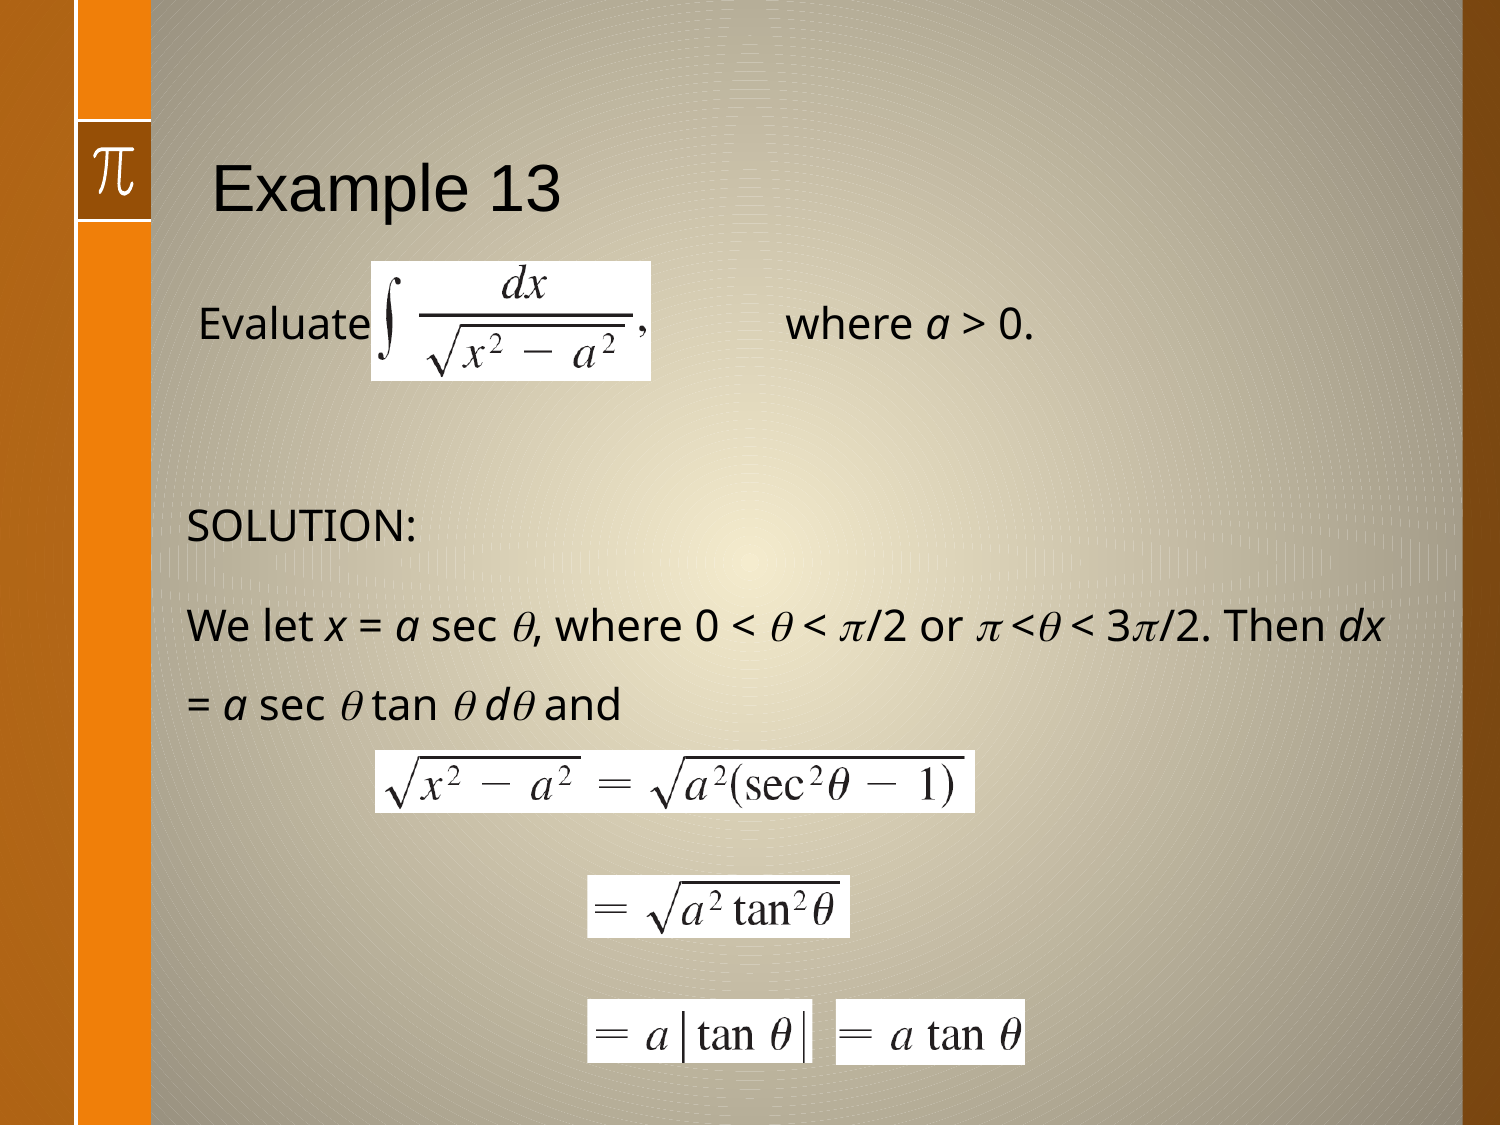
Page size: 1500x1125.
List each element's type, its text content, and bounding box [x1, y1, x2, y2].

picture [374, 749, 975, 813]
picture [587, 874, 850, 938]
title Example 13 [196, 29, 1400, 233]
picture [835, 999, 1025, 1065]
picture [371, 261, 651, 381]
list Evaluate where a > 0. SOLUTION: We let x = a sec , where 0 <  <  /2 or  < < 3 /2. Then dx = a sec  tan  d and [171, 262, 1436, 1125]
picture [587, 999, 813, 1063]
